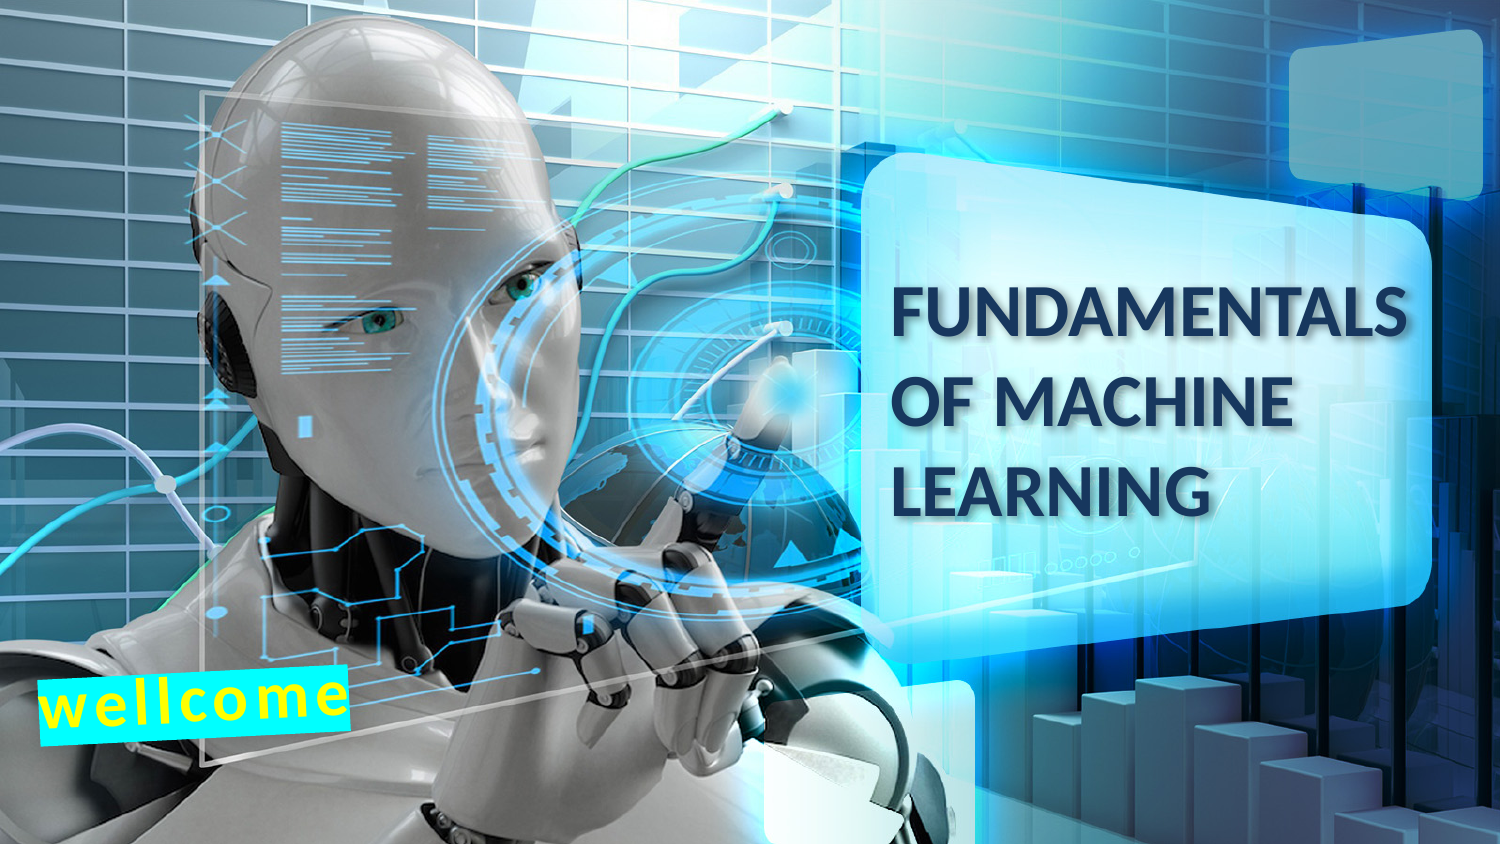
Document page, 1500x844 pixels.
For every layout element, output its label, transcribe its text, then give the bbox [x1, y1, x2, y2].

picture [0, 0, 1500, 844]
text_box wellcome [21, 637, 402, 752]
title FUNDAMENTALS OF MACHINE LEARNING [875, 196, 1500, 598]
